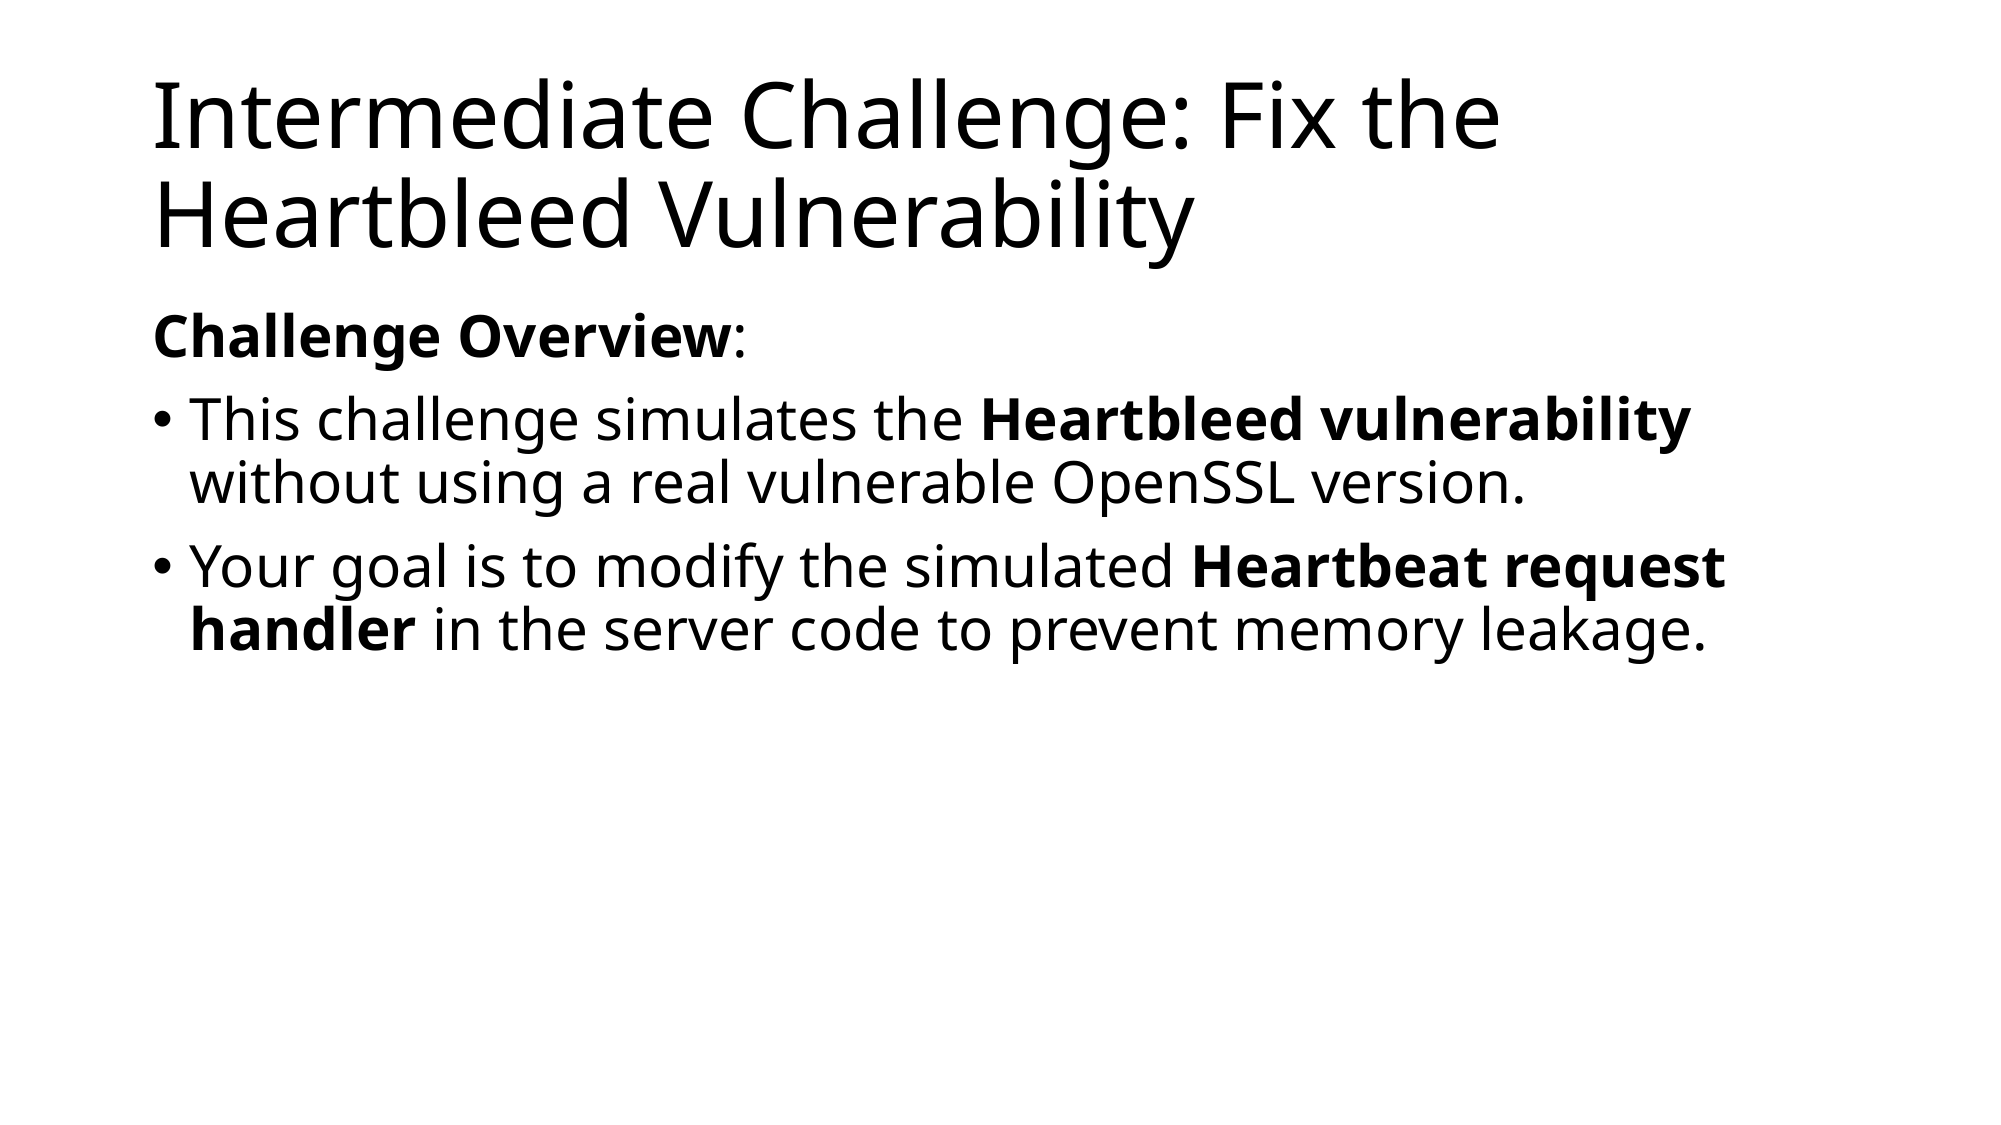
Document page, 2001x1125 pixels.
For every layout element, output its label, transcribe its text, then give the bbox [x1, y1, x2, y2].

title Intermediate Challenge: Fix the Heartbleed Vulnerability [137, 59, 1863, 278]
list Challenge Overview: This challenge simulates the Heartbleed vulnerability without using a real vulnerable OpenSSL version. Your goal is to modify the simulated Heartbeat request handler in the server code to prevent memory leakage. [137, 299, 1863, 1014]
